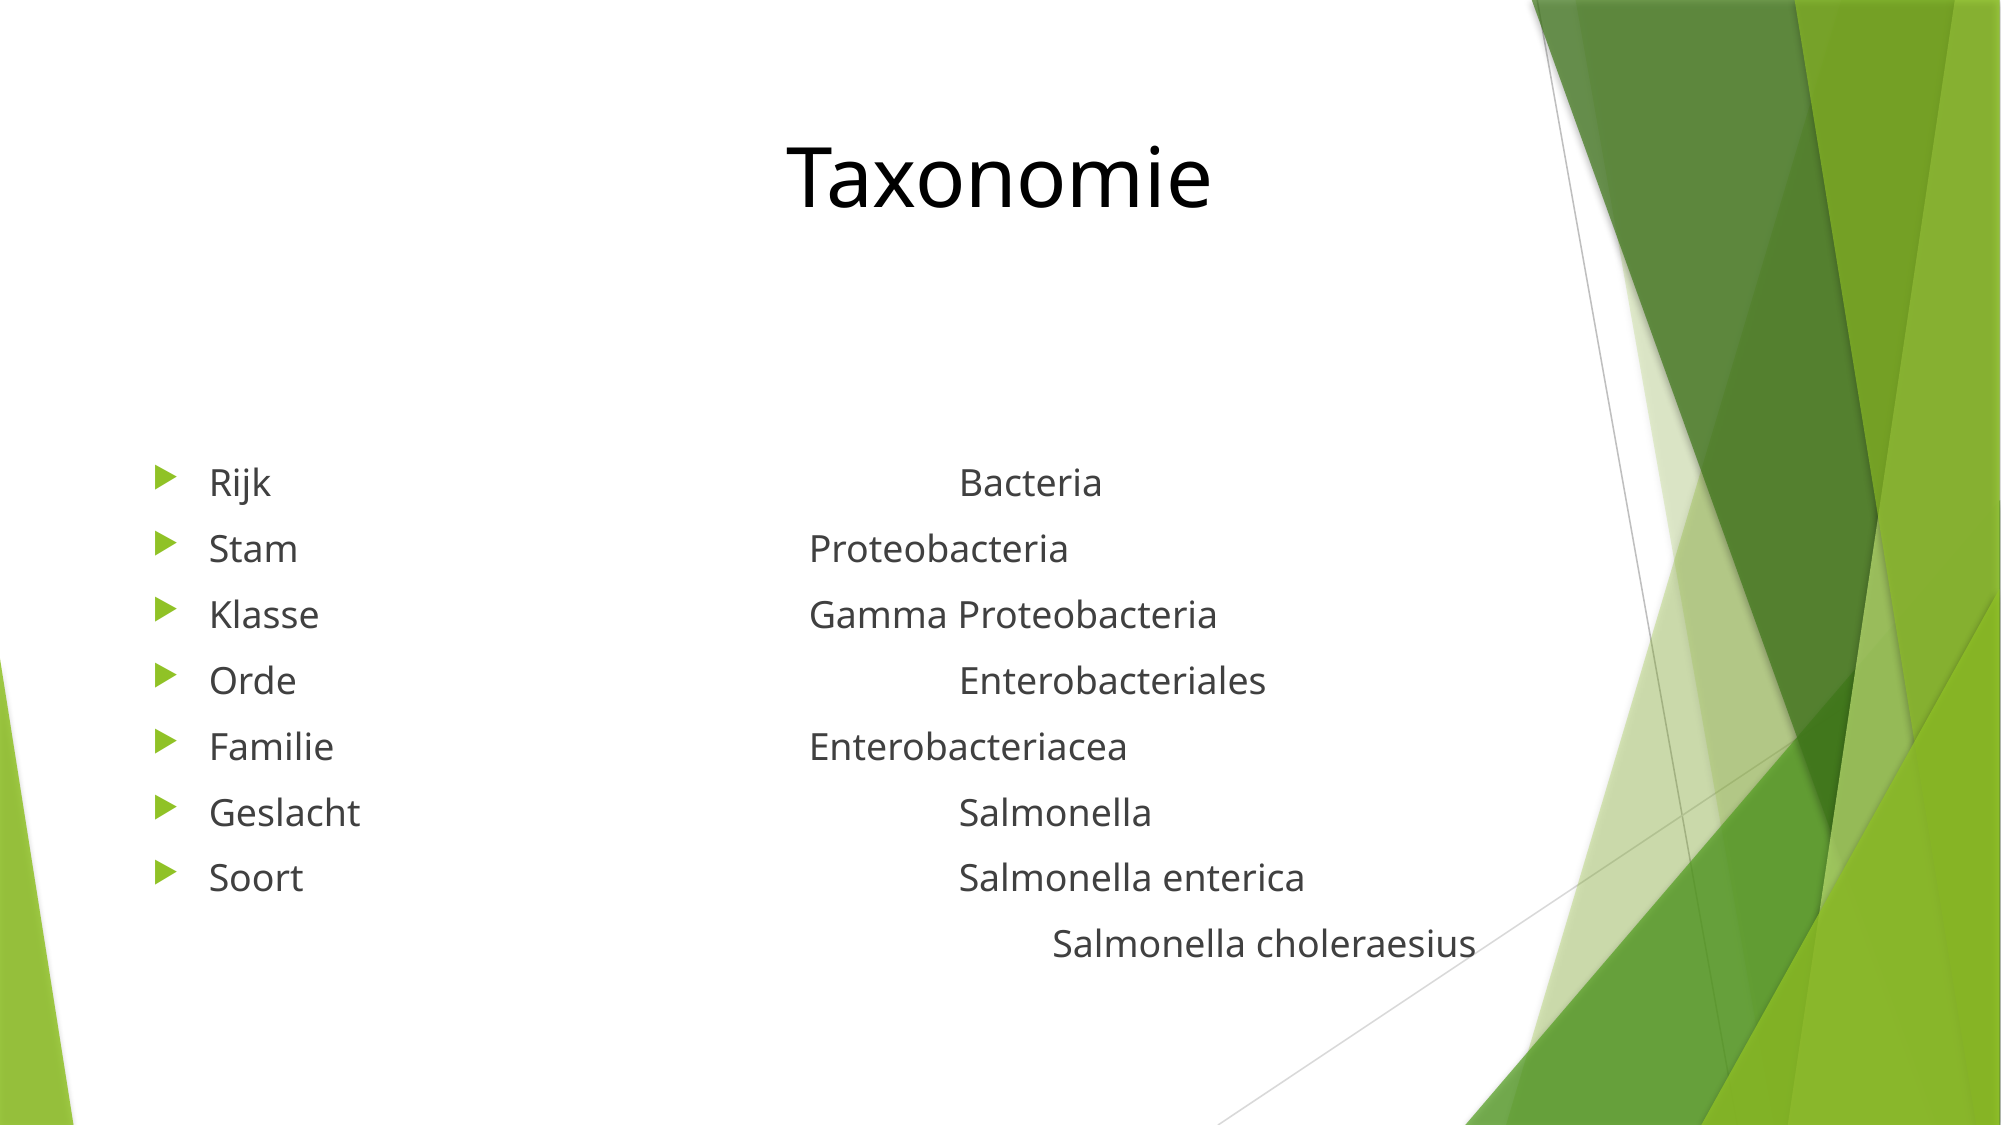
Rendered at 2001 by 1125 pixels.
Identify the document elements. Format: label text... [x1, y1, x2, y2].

list Rijk Bacteria Stam Proteobacteria Klasse Gamma Proteobacteria Orde Enterobacteriales Familie Enterobacteriacea Geslacht Salmonella Soort Salmonella enterica Salmonella choleraesius [137, 451, 1863, 1125]
title Taxonomie [193, 117, 1807, 335]
